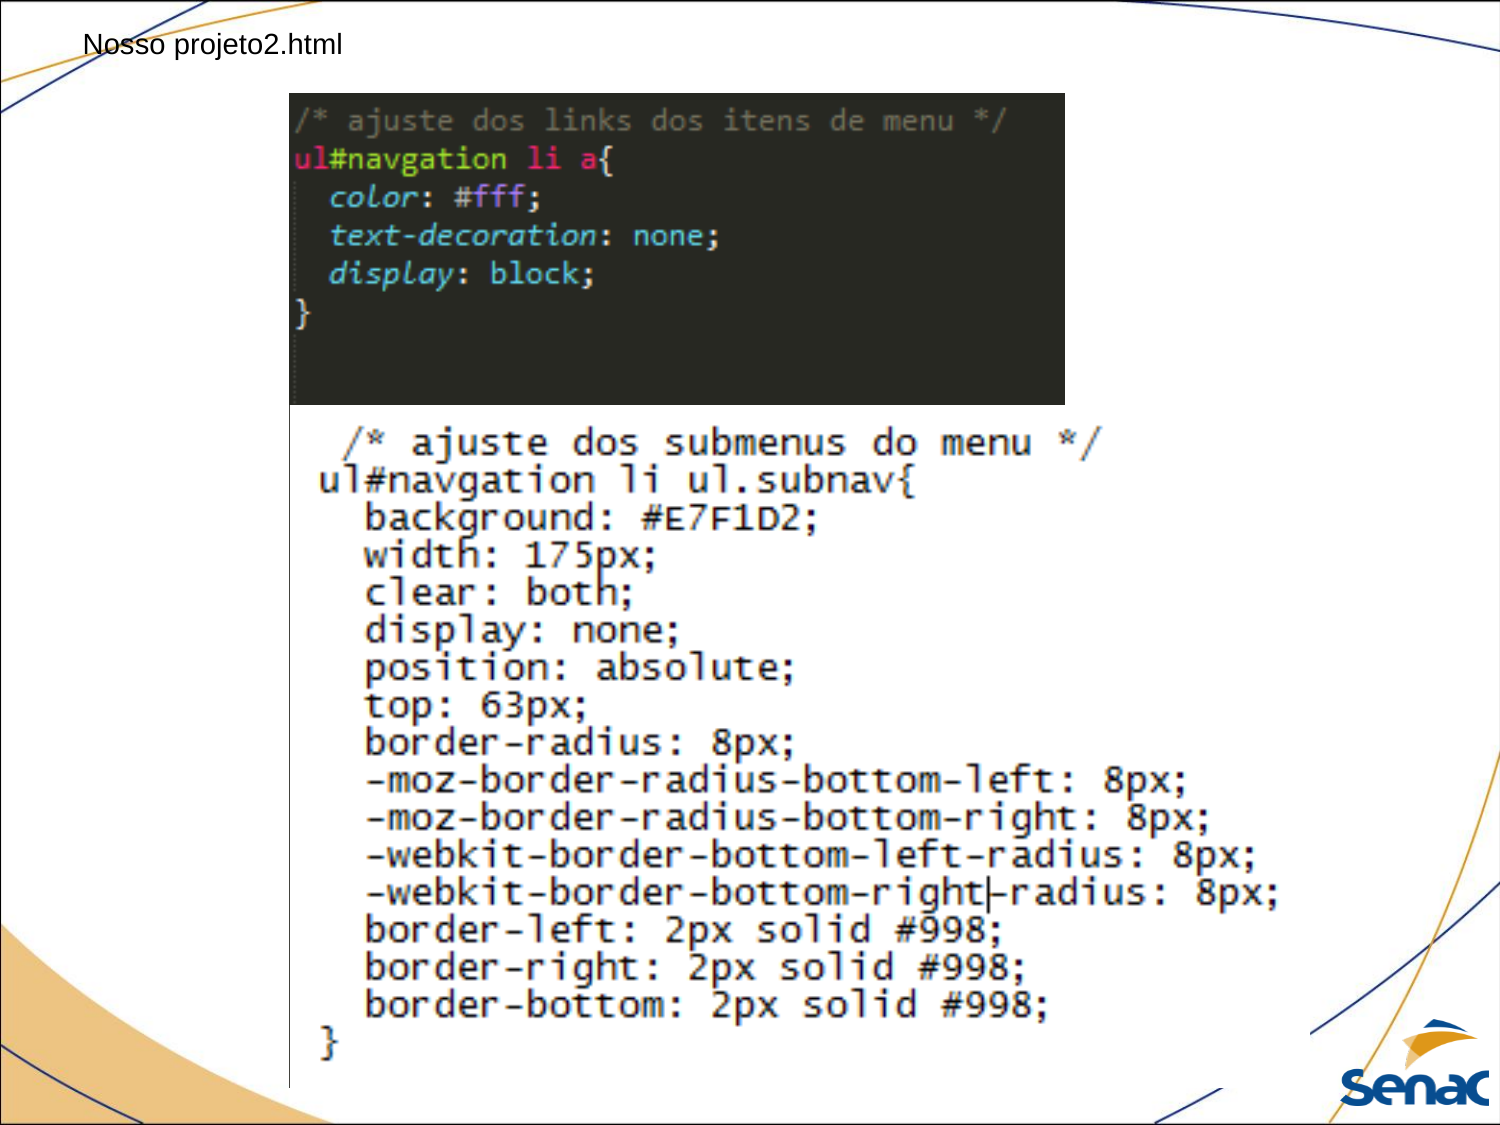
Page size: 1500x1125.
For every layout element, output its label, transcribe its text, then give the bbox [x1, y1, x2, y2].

picture [0, 0, 1500, 1125]
title Nosso projeto2.html [67, 10, 1418, 94]
